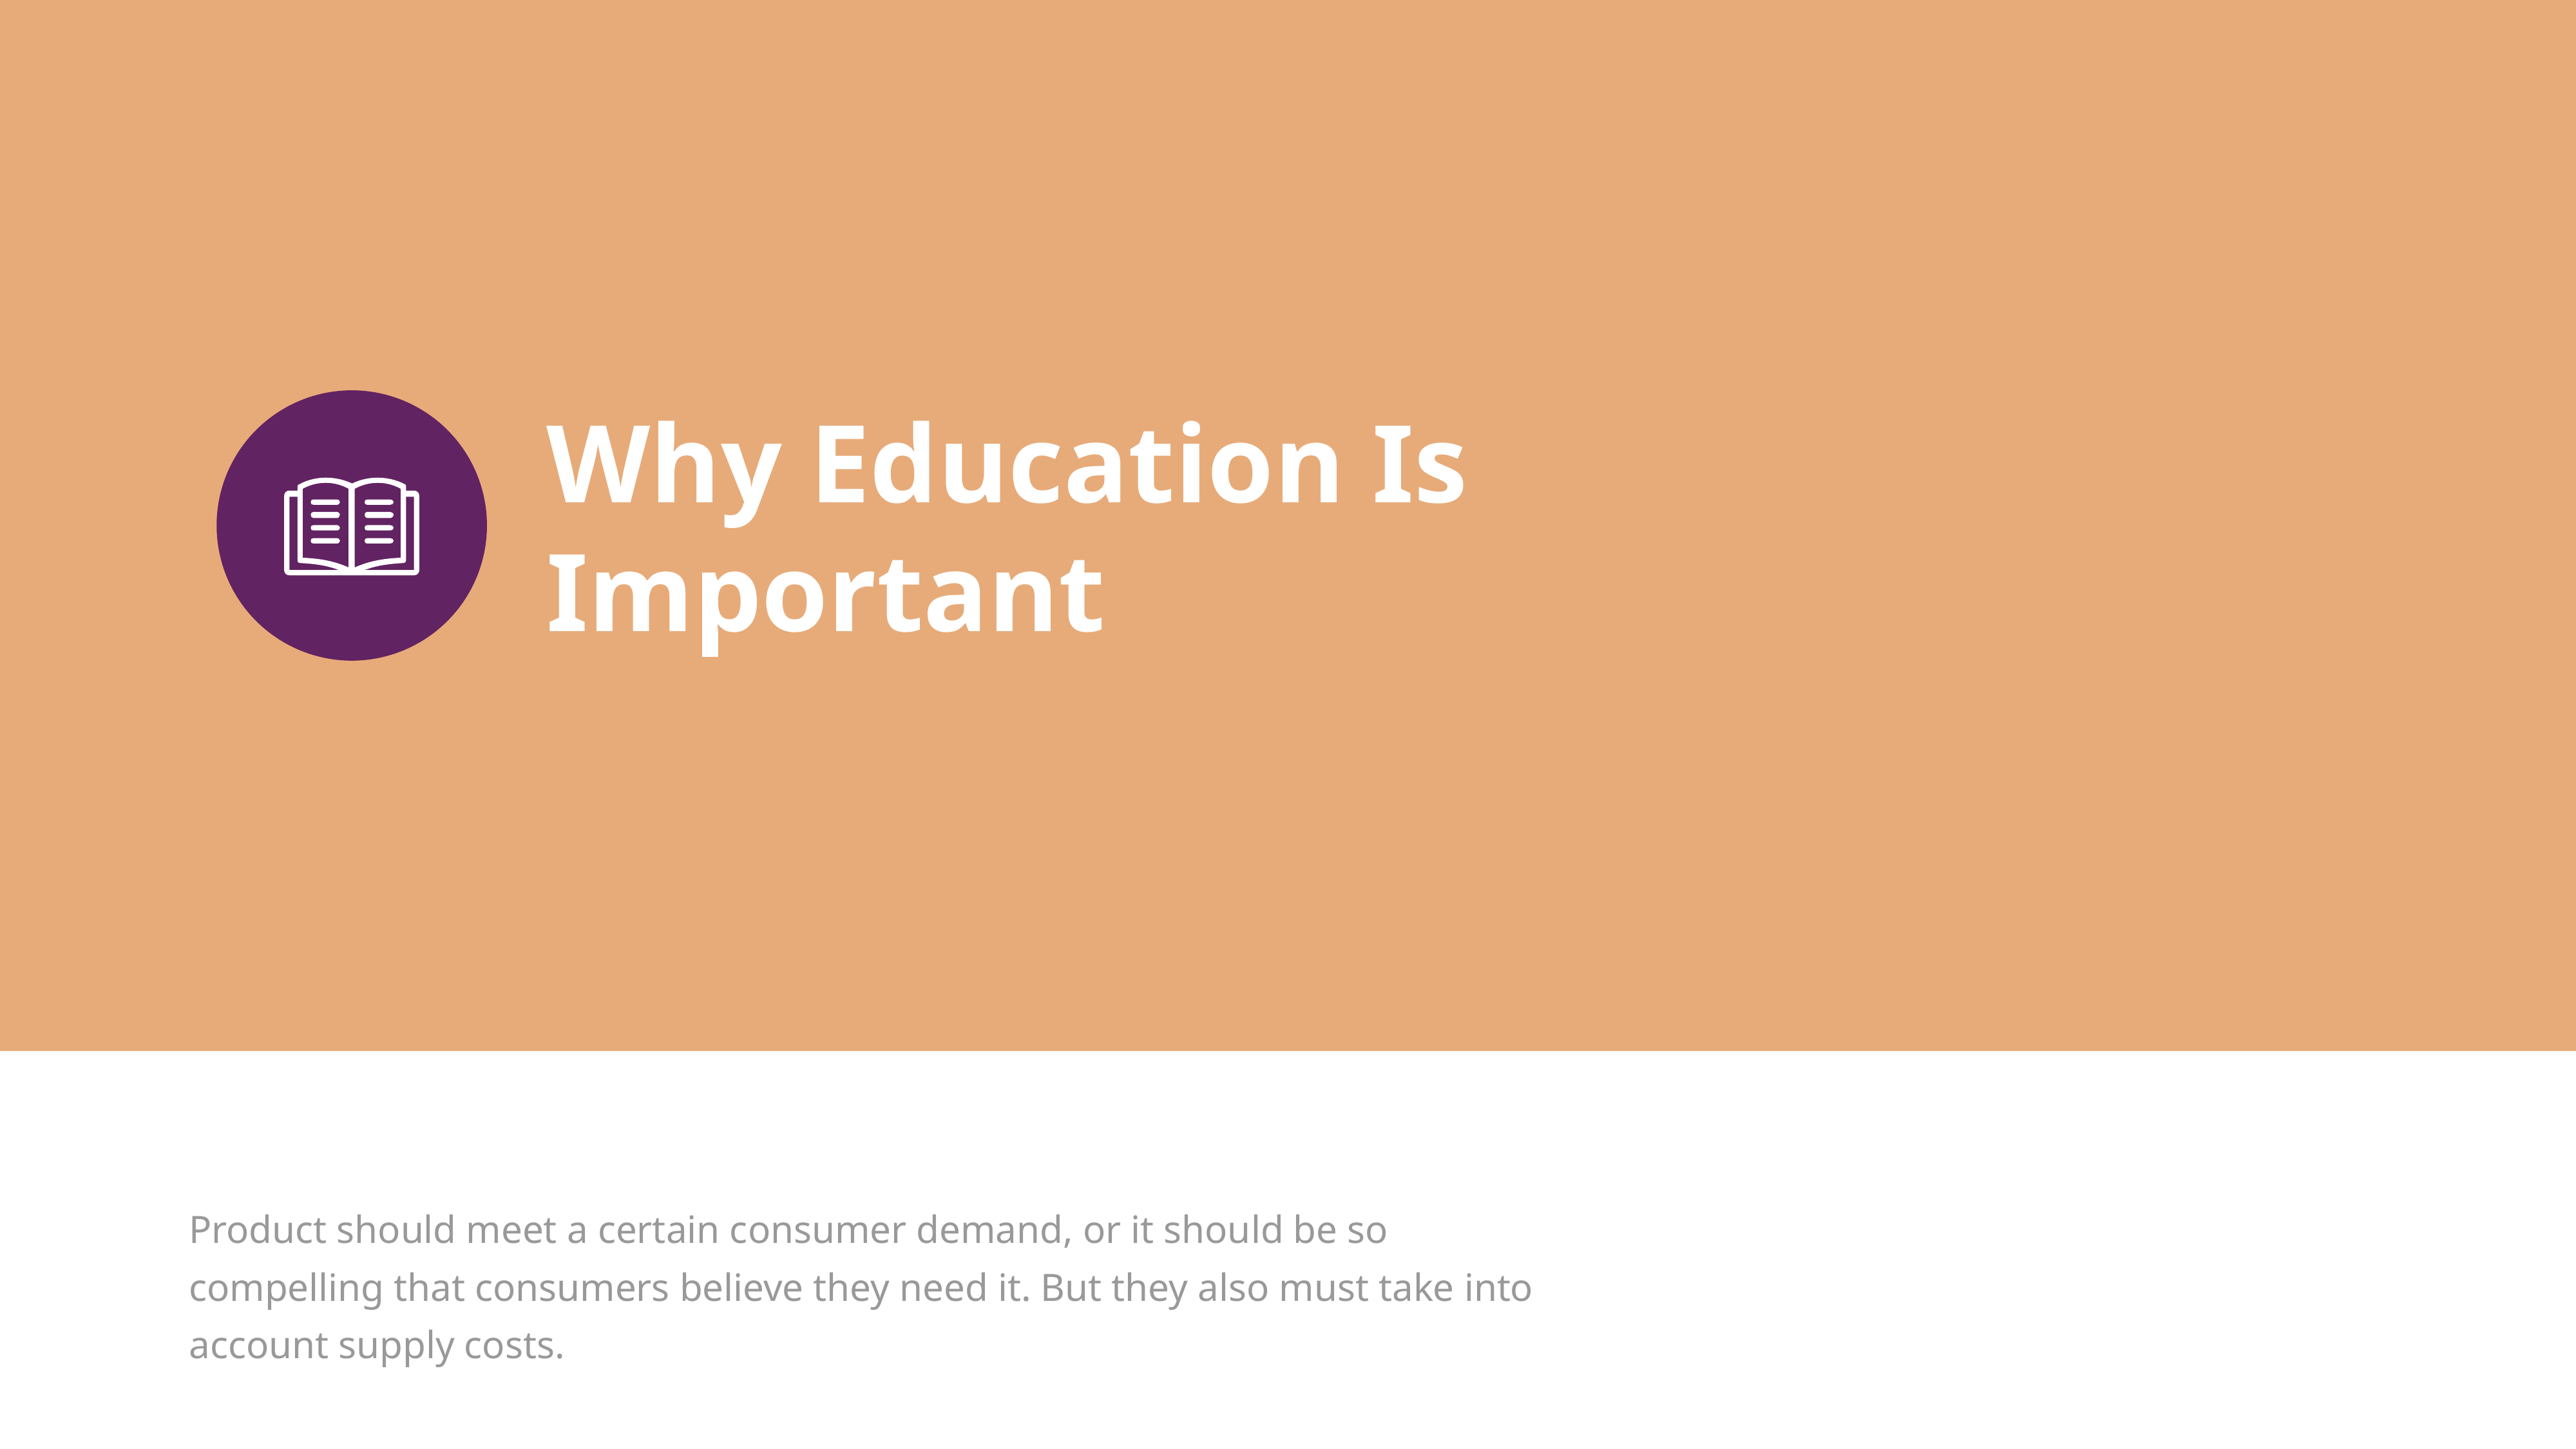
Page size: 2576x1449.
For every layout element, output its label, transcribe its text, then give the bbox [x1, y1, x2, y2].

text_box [216, 390, 1638, 661]
picture [0, 0, 2576, 1052]
text_box Product should meet a certain consumer demand, or it should be so compelling that consumers believe they need it. But they also must take into account supply costs. [166, 1182, 1603, 1378]
